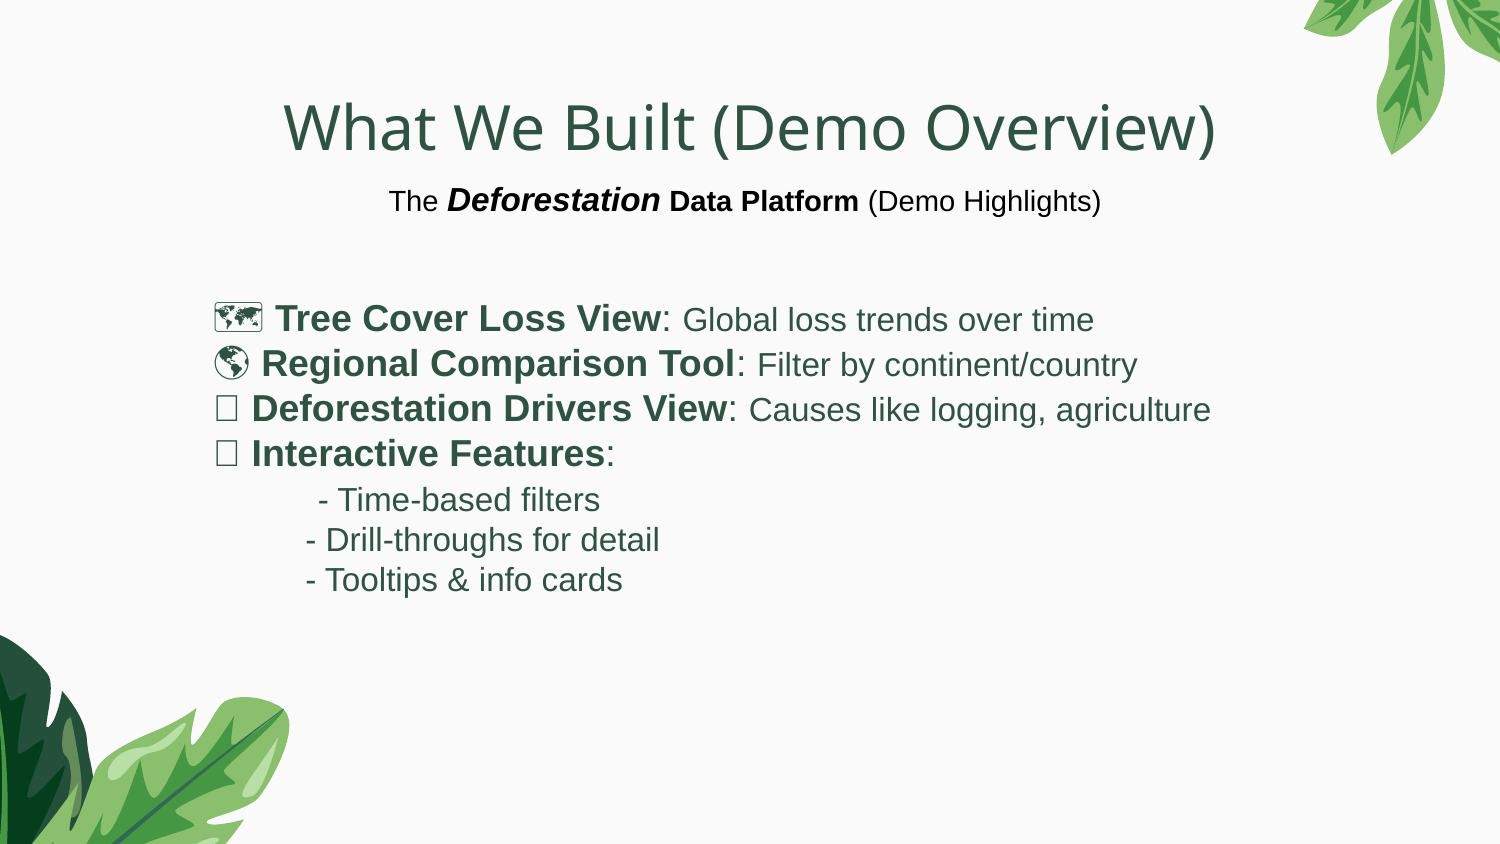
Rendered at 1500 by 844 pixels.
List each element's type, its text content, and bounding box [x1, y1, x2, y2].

text_box The Deforestation Data Platform (Demo Highlights) [373, 171, 1199, 226]
title What We Built (Demo Overview) [118, 72, 1382, 167]
text_box 🗺️ Tree Cover Loss View: Global loss trends over time 🌎 Regional Comparison Tool: Filter by continent/country 🧱 Deforestation Drivers View: Causes like logging, agriculture 🧭 Interactive Features: - Time-based filters - Drill-throughs for detail - Tooltips & info cards [198, 286, 1382, 651]
